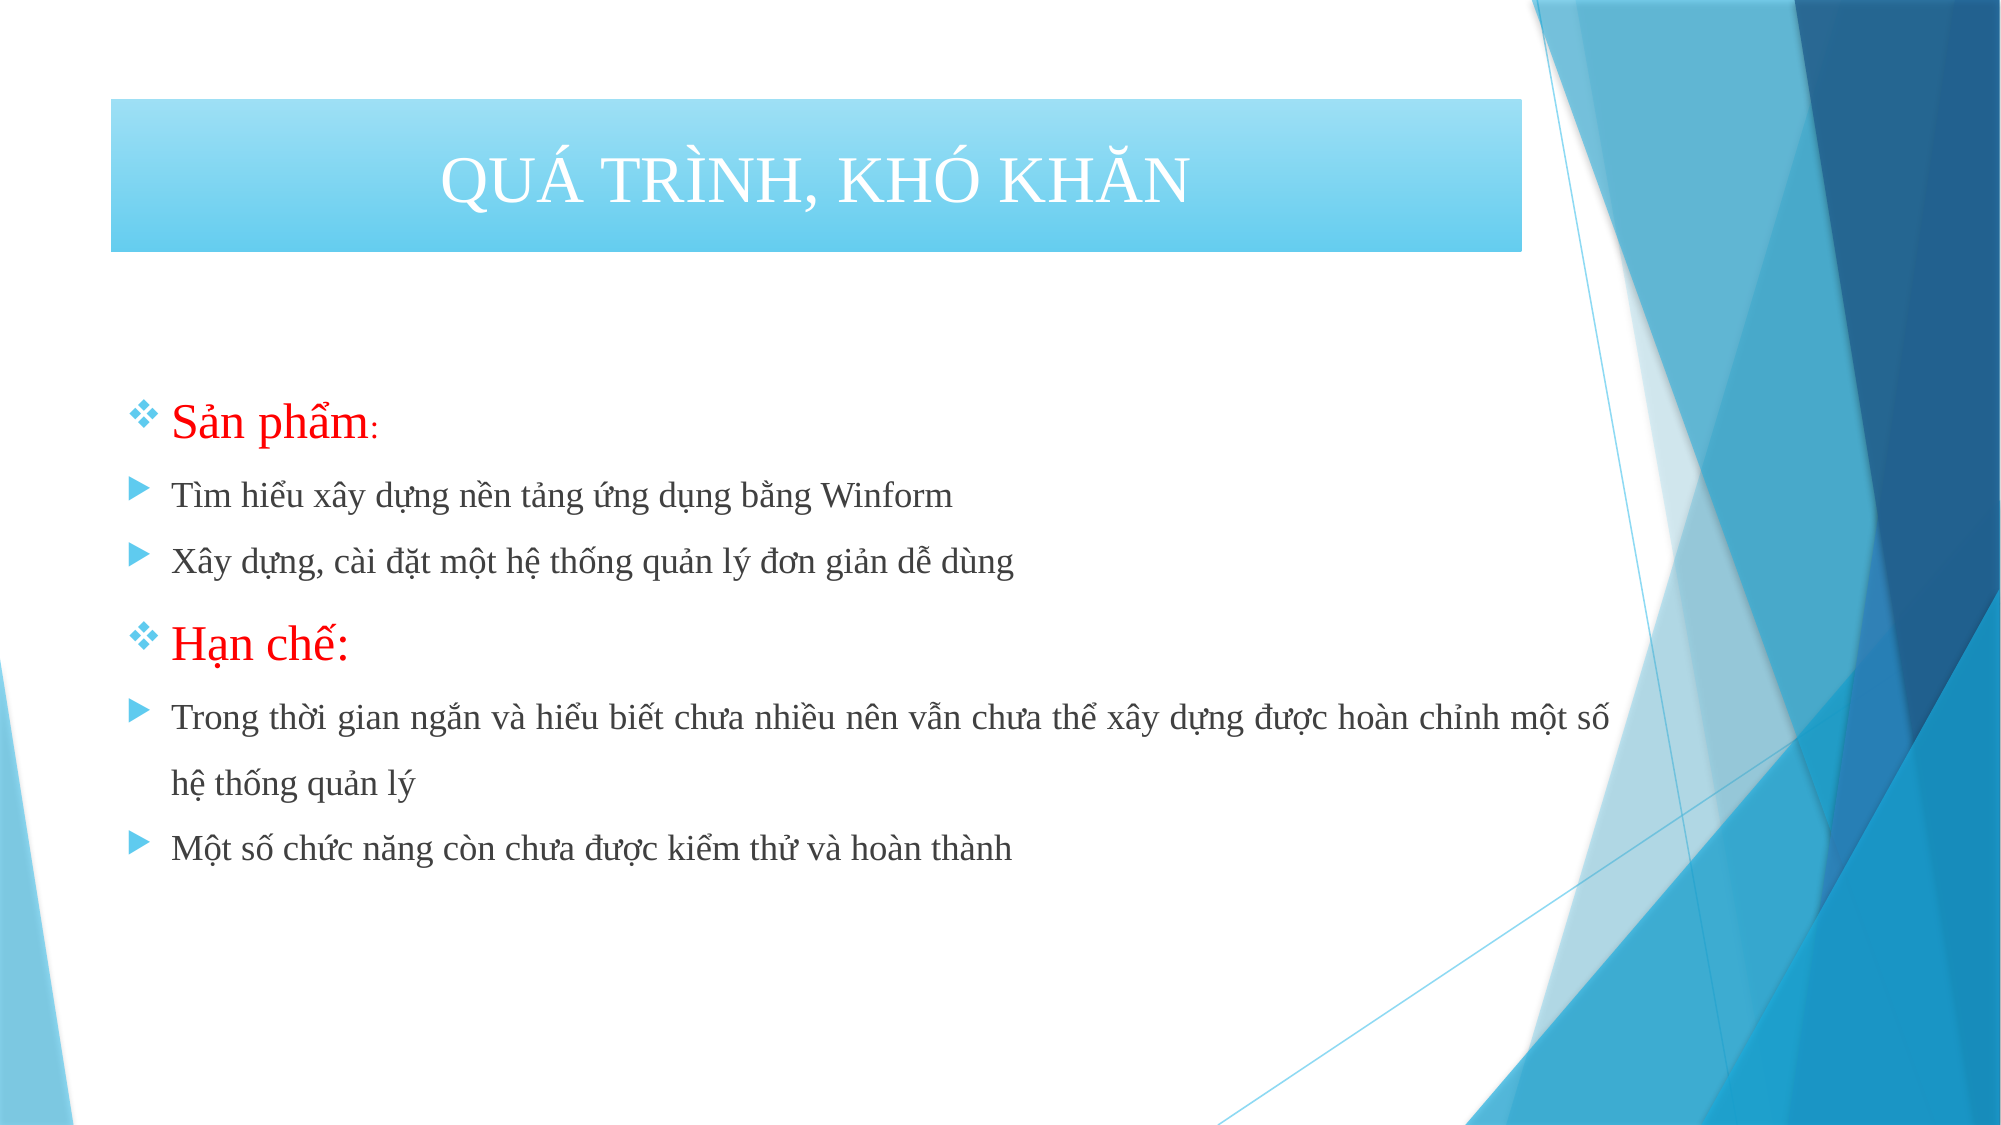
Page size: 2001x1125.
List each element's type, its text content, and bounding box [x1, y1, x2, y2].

title QUÁ TRÌNH, KHÓ KHĂN [111, 99, 1522, 252]
list Sản phẩm: Tìm hiểu xây dựng nền tảng ứng dụng bằng Winform Xây dựng, cài đặt một hệ thống quản lý đơn giản dễ dùng Hạn chế: Trong thời gian ngắn và hiểu biết chưa nhiều nên vẫn chưa thể xây dựng được hoàn chỉnh một số hệ thống quản lý Một số chức năng còn chưa được kiểm thử và hoàn thành [111, 351, 1627, 1061]
